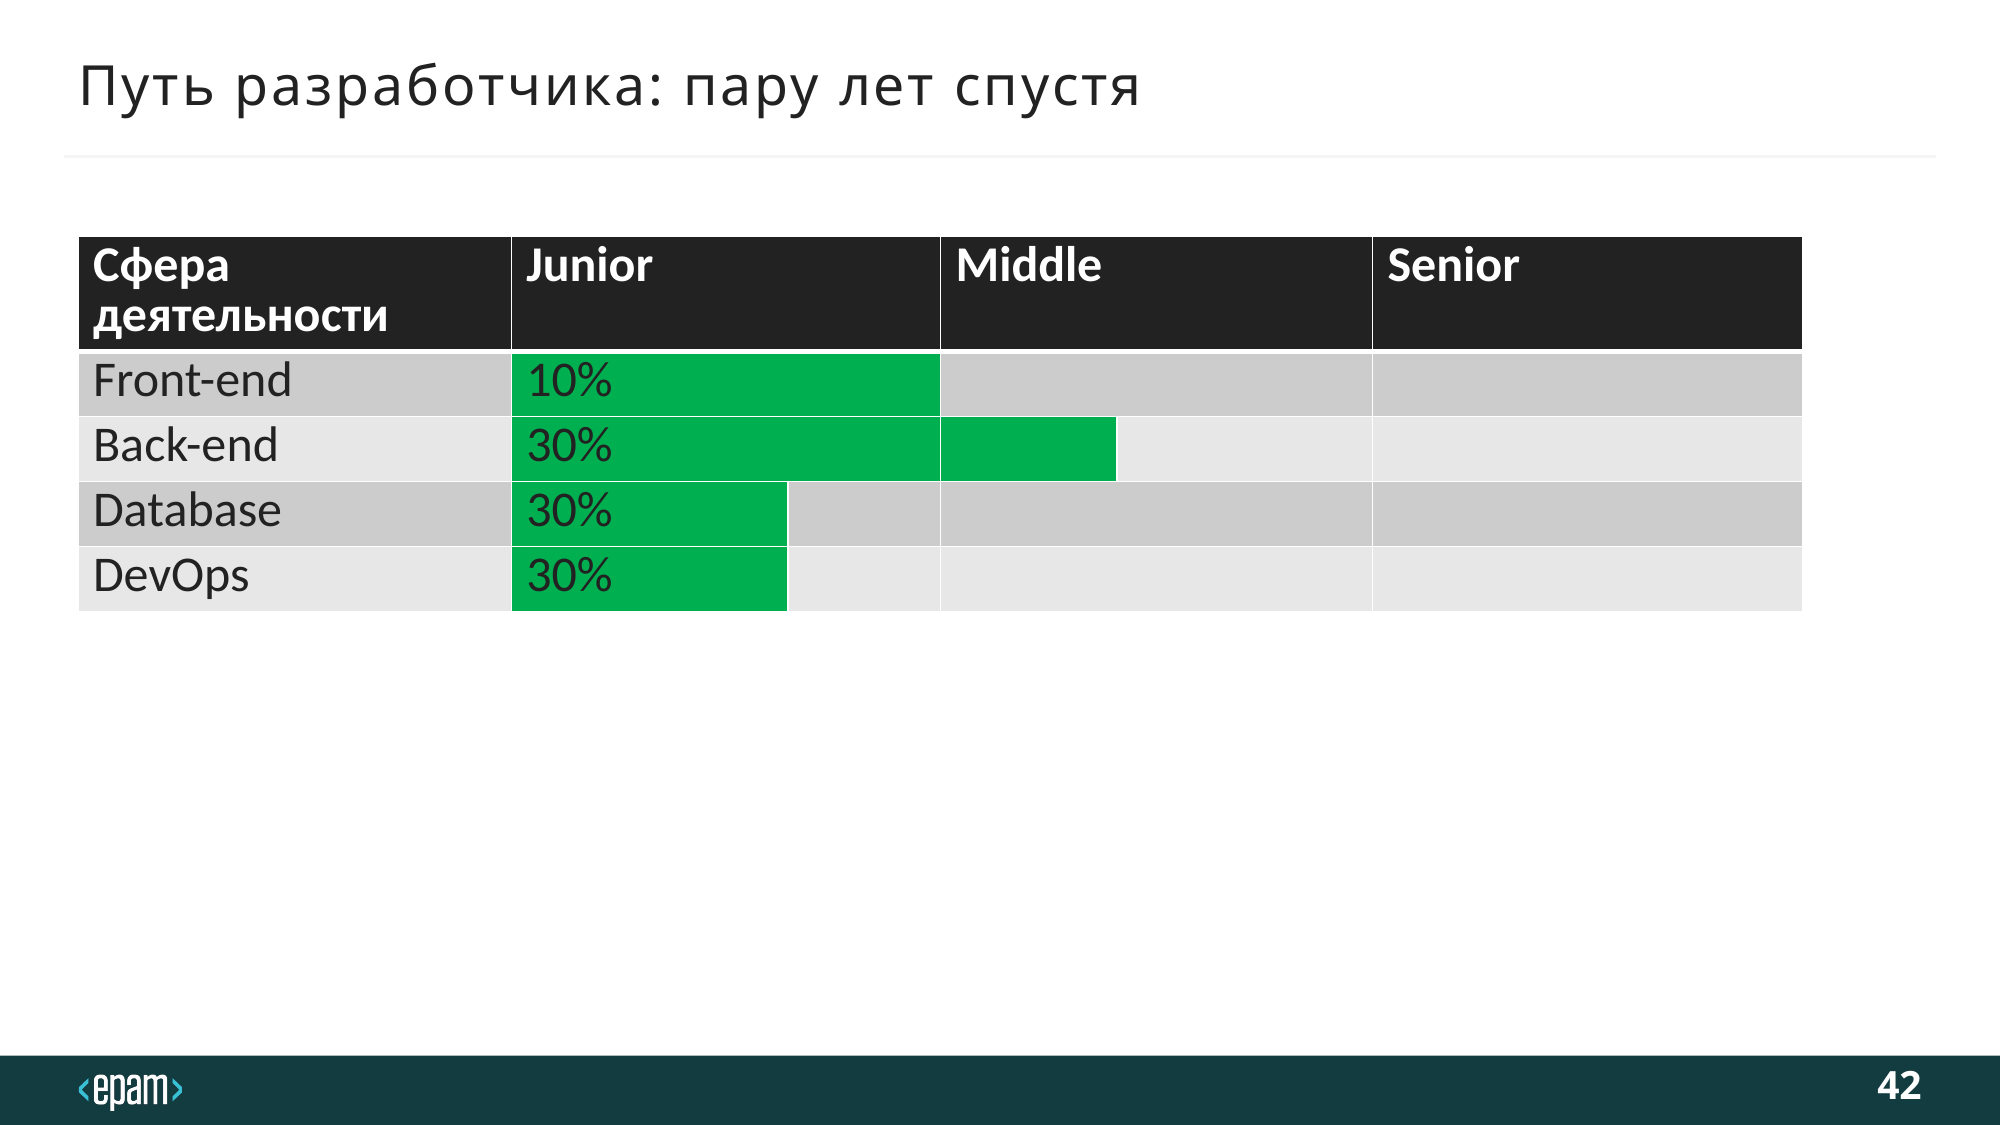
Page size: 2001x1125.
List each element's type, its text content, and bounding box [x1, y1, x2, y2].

table_header Middle [941, 237, 1372, 349]
table_cell [1373, 354, 1802, 416]
table_cell [941, 354, 1372, 416]
table_cell Database [79, 482, 511, 546]
table_cell Back-end [79, 417, 511, 481]
table_header Сфера деятельности [79, 237, 511, 349]
table_cell 30% [512, 547, 787, 611]
table_cell Front-end [79, 354, 511, 416]
table_cell 30% [512, 482, 787, 546]
table_cell [1118, 417, 1372, 481]
table_cell [1373, 482, 1802, 546]
table_cell [941, 547, 1372, 611]
table_cell 10% [512, 354, 940, 416]
table_cell [941, 417, 1116, 481]
table_cell DevOps [79, 547, 511, 611]
table_cell [941, 482, 1372, 546]
table_cell [1373, 417, 1802, 481]
table_cell [789, 547, 940, 611]
table_header Senior [1373, 237, 1802, 349]
table_header Junior [512, 237, 940, 349]
slide_number 42 [1621, 1055, 1922, 1125]
table_cell [789, 482, 940, 546]
title Путь разработчика: пару лет спустя [78, 50, 1922, 116]
table_cell 30% [512, 417, 940, 481]
table_cell [1373, 547, 1802, 611]
